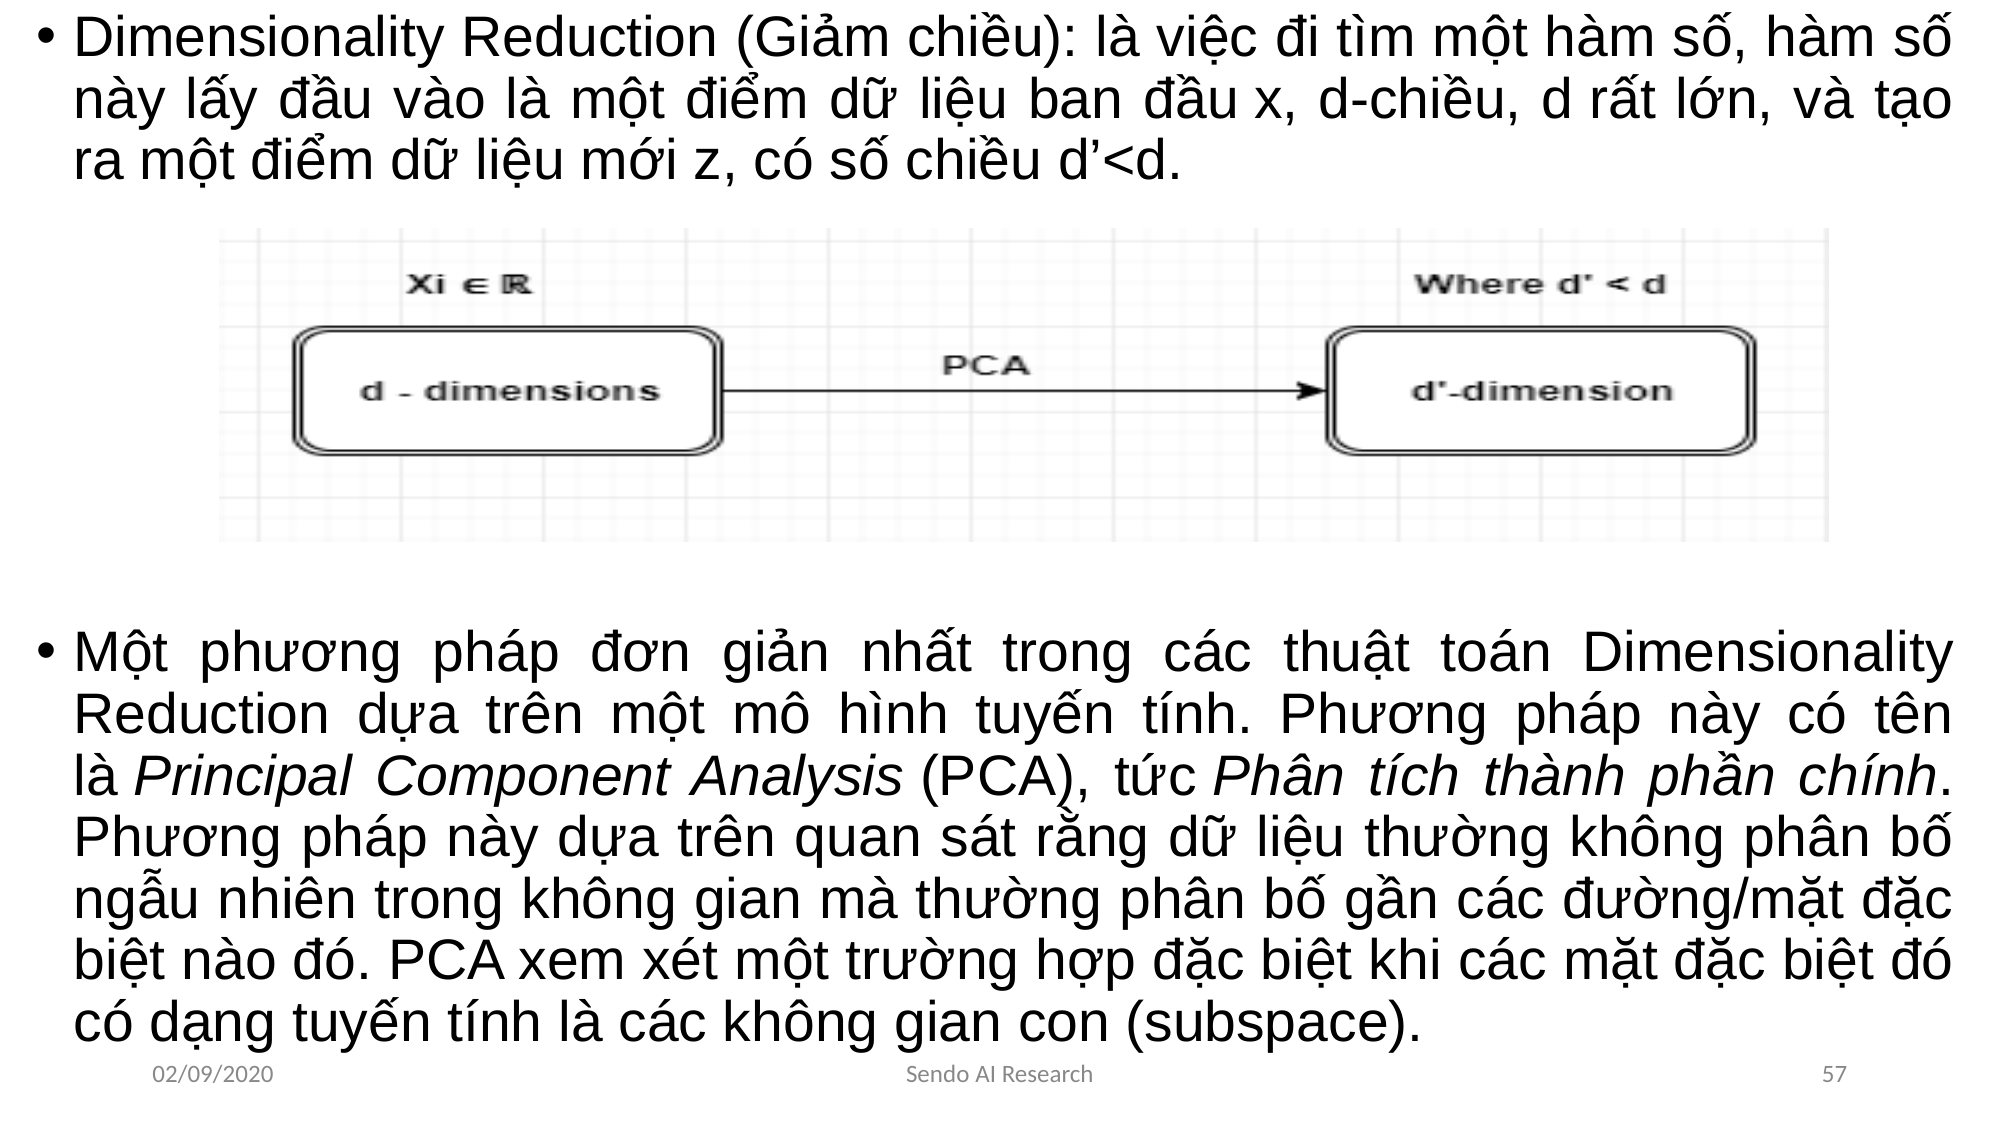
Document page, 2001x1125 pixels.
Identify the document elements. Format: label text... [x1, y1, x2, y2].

list Dimensionality Reduction (Giảm chiều): là việc đi tìm một hàm số, hàm số này lấy đầu vào là một điểm dữ liệu ban đầu x, d-chiều, d rất lớn, và tạo ra một điểm dữ liệu mới z, có số chiều d’<d. Một phương pháp đơn giản nhất trong các thuật toán Dimensionality Reduction dựa trên một mô hình tuyến tính. Phương pháp này có tên là Principal Component Analysis (PCA), tức Phân tích thành phần chính. Phương pháp này dựa trên quan sát rằng dữ liệu thường không phân bố ngẫu nhiên trong không gian mà thường phân bố gần các đường/mặt đặc biệt nào đó. PCA xem xét một trường hợp đặc biệt khi các mặt đặc biệt đó có dạng tuyến tính là các không gian con (subspace). [21, 0, 1970, 1066]
slide_number ‹#› [1412, 1042, 1863, 1103]
footer Sendo AI Research [662, 1042, 1338, 1103]
picture [219, 228, 1829, 542]
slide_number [137, 1042, 588, 1103]
